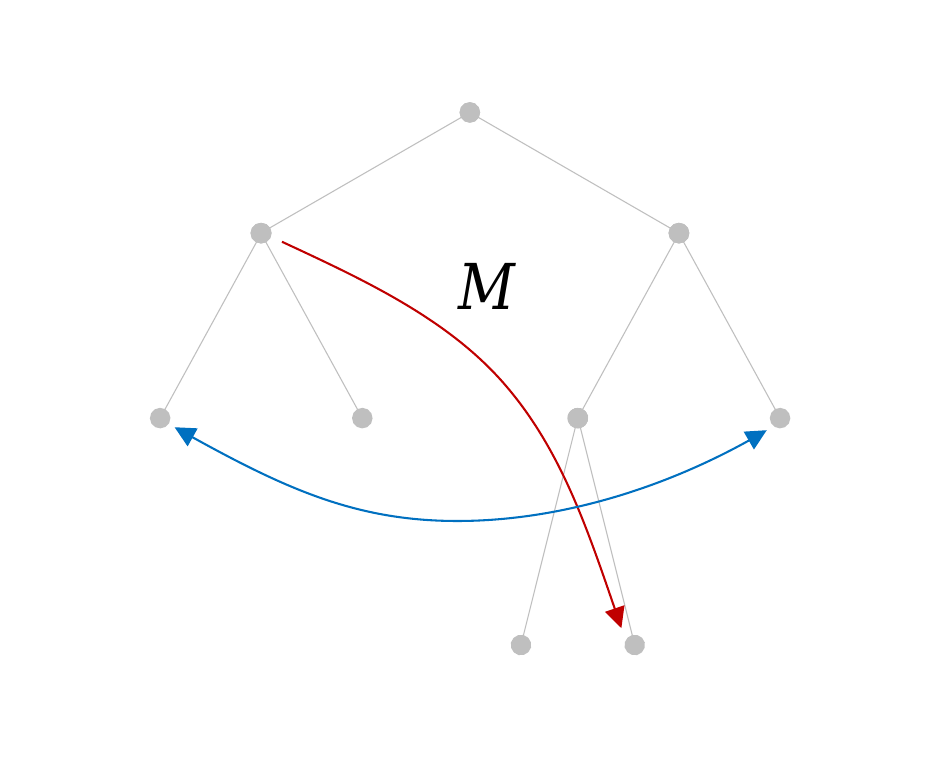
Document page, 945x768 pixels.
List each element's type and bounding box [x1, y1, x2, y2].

text_box [577, 233, 678, 419]
text_box [520, 418, 577, 645]
text_box [174, 427, 520, 523]
text_box [260, 112, 470, 234]
text_box [363, 279, 532, 428]
text_box [470, 112, 679, 234]
text_box [160, 233, 260, 419]
text_box [577, 418, 635, 645]
text_box [260, 233, 363, 419]
text_box [678, 233, 781, 419]
text_box [635, 429, 767, 492]
